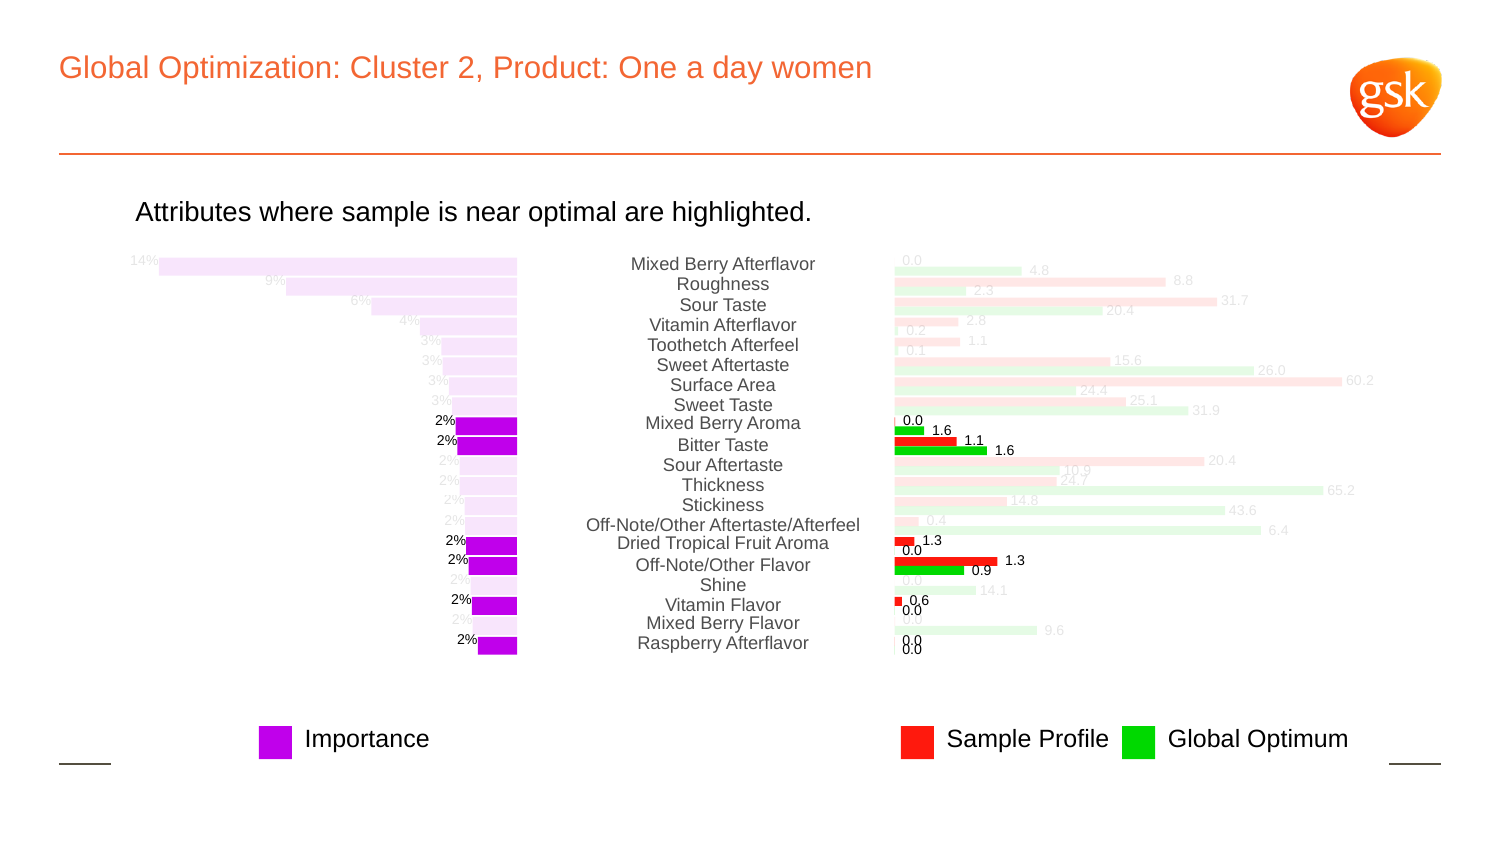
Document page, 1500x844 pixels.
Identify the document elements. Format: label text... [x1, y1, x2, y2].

picture [1333, 38, 1457, 157]
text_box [112, 194, 1388, 796]
title Global Optimization: Cluster 2, Product: One a day women [58, 47, 1302, 86]
